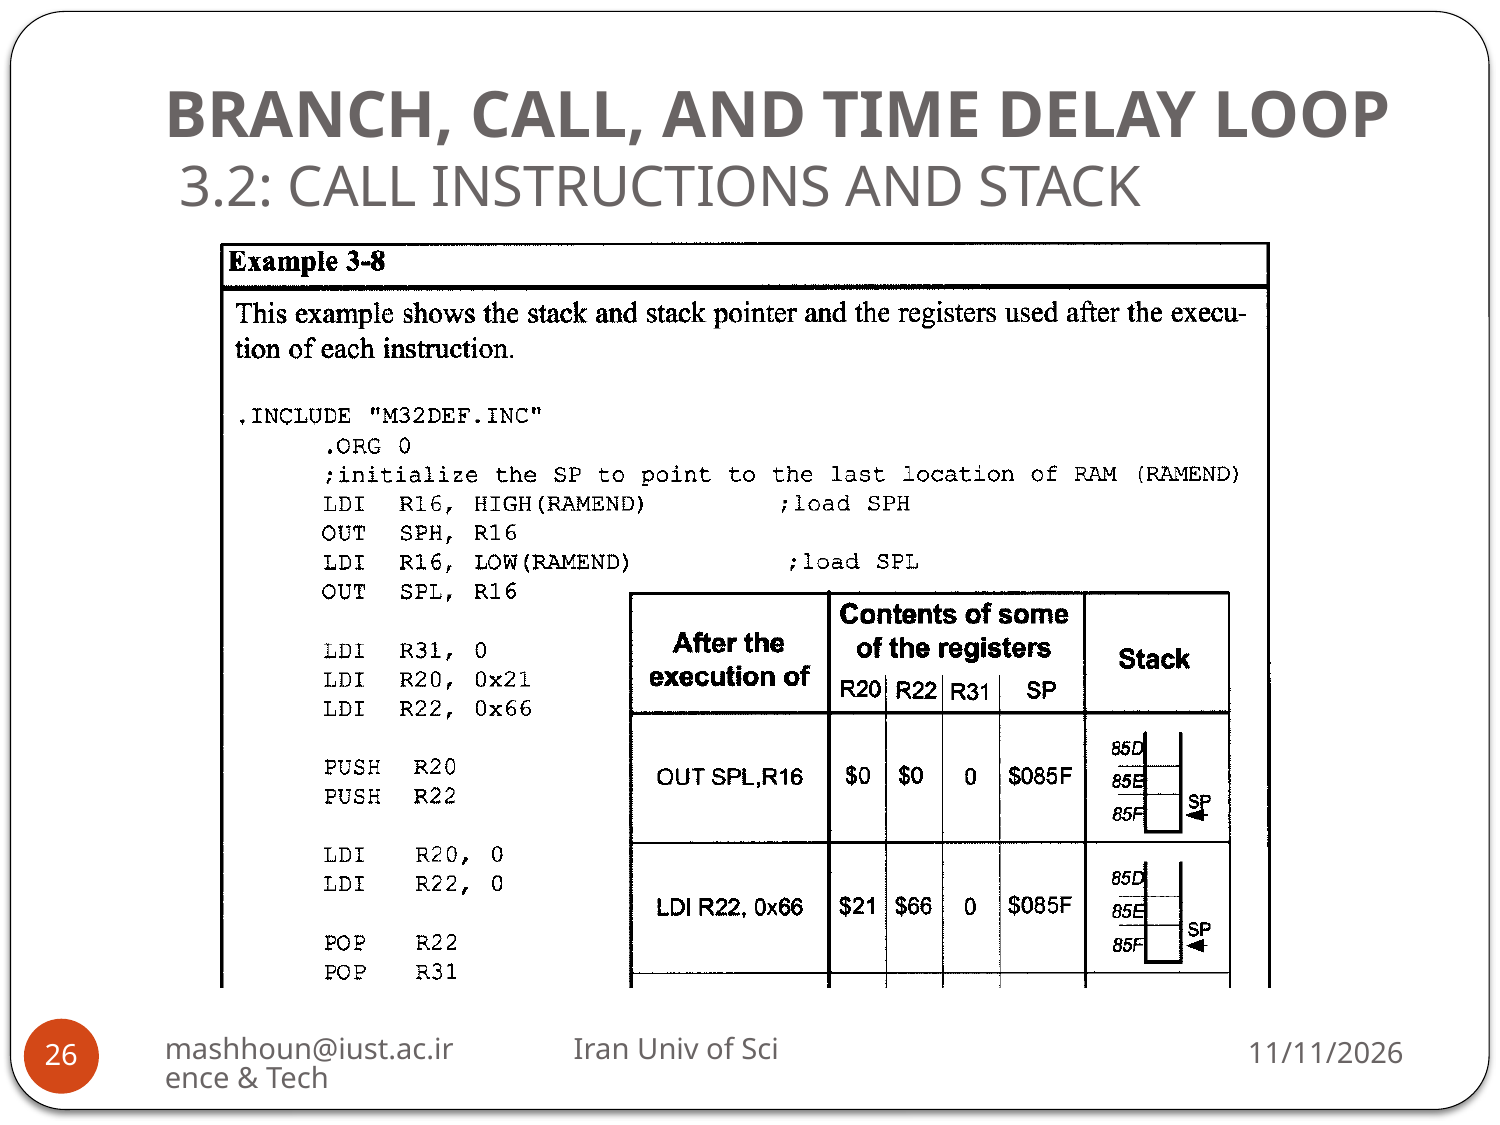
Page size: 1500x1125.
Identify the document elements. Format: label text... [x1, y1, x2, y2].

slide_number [1012, 1015, 1419, 1094]
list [217, 237, 1274, 988]
slide_number 26 [23, 1018, 99, 1094]
title BRANCH, CALL, AND TIME DELAY LOOP 3.2: CALL INSTRUCTIONS AND STACK [150, 45, 1425, 233]
footer mashhoun@iust.ac.ir Iran Univ of Science & Tech [150, 1012, 800, 1088]
